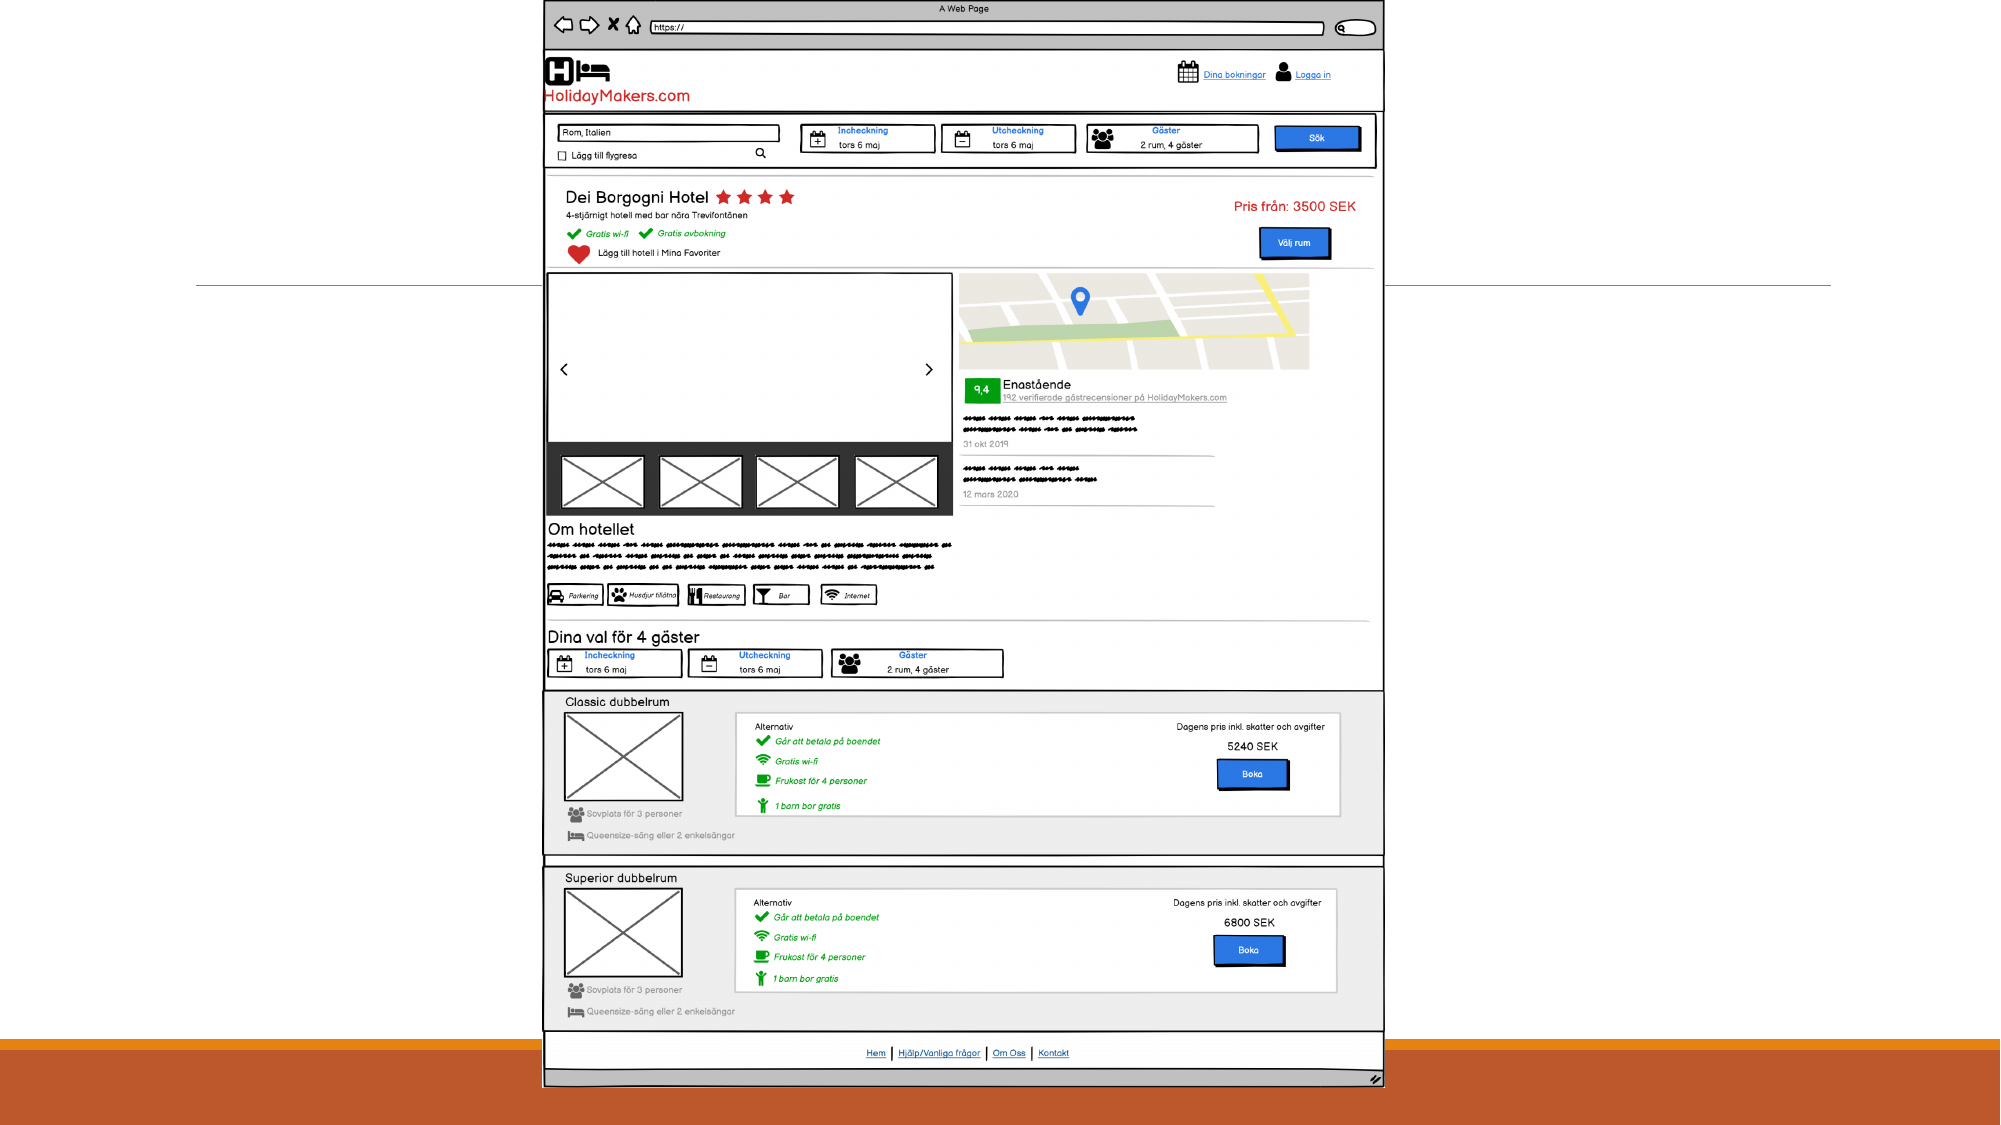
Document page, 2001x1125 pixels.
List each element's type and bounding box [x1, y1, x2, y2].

picture [542, 0, 1386, 1089]
